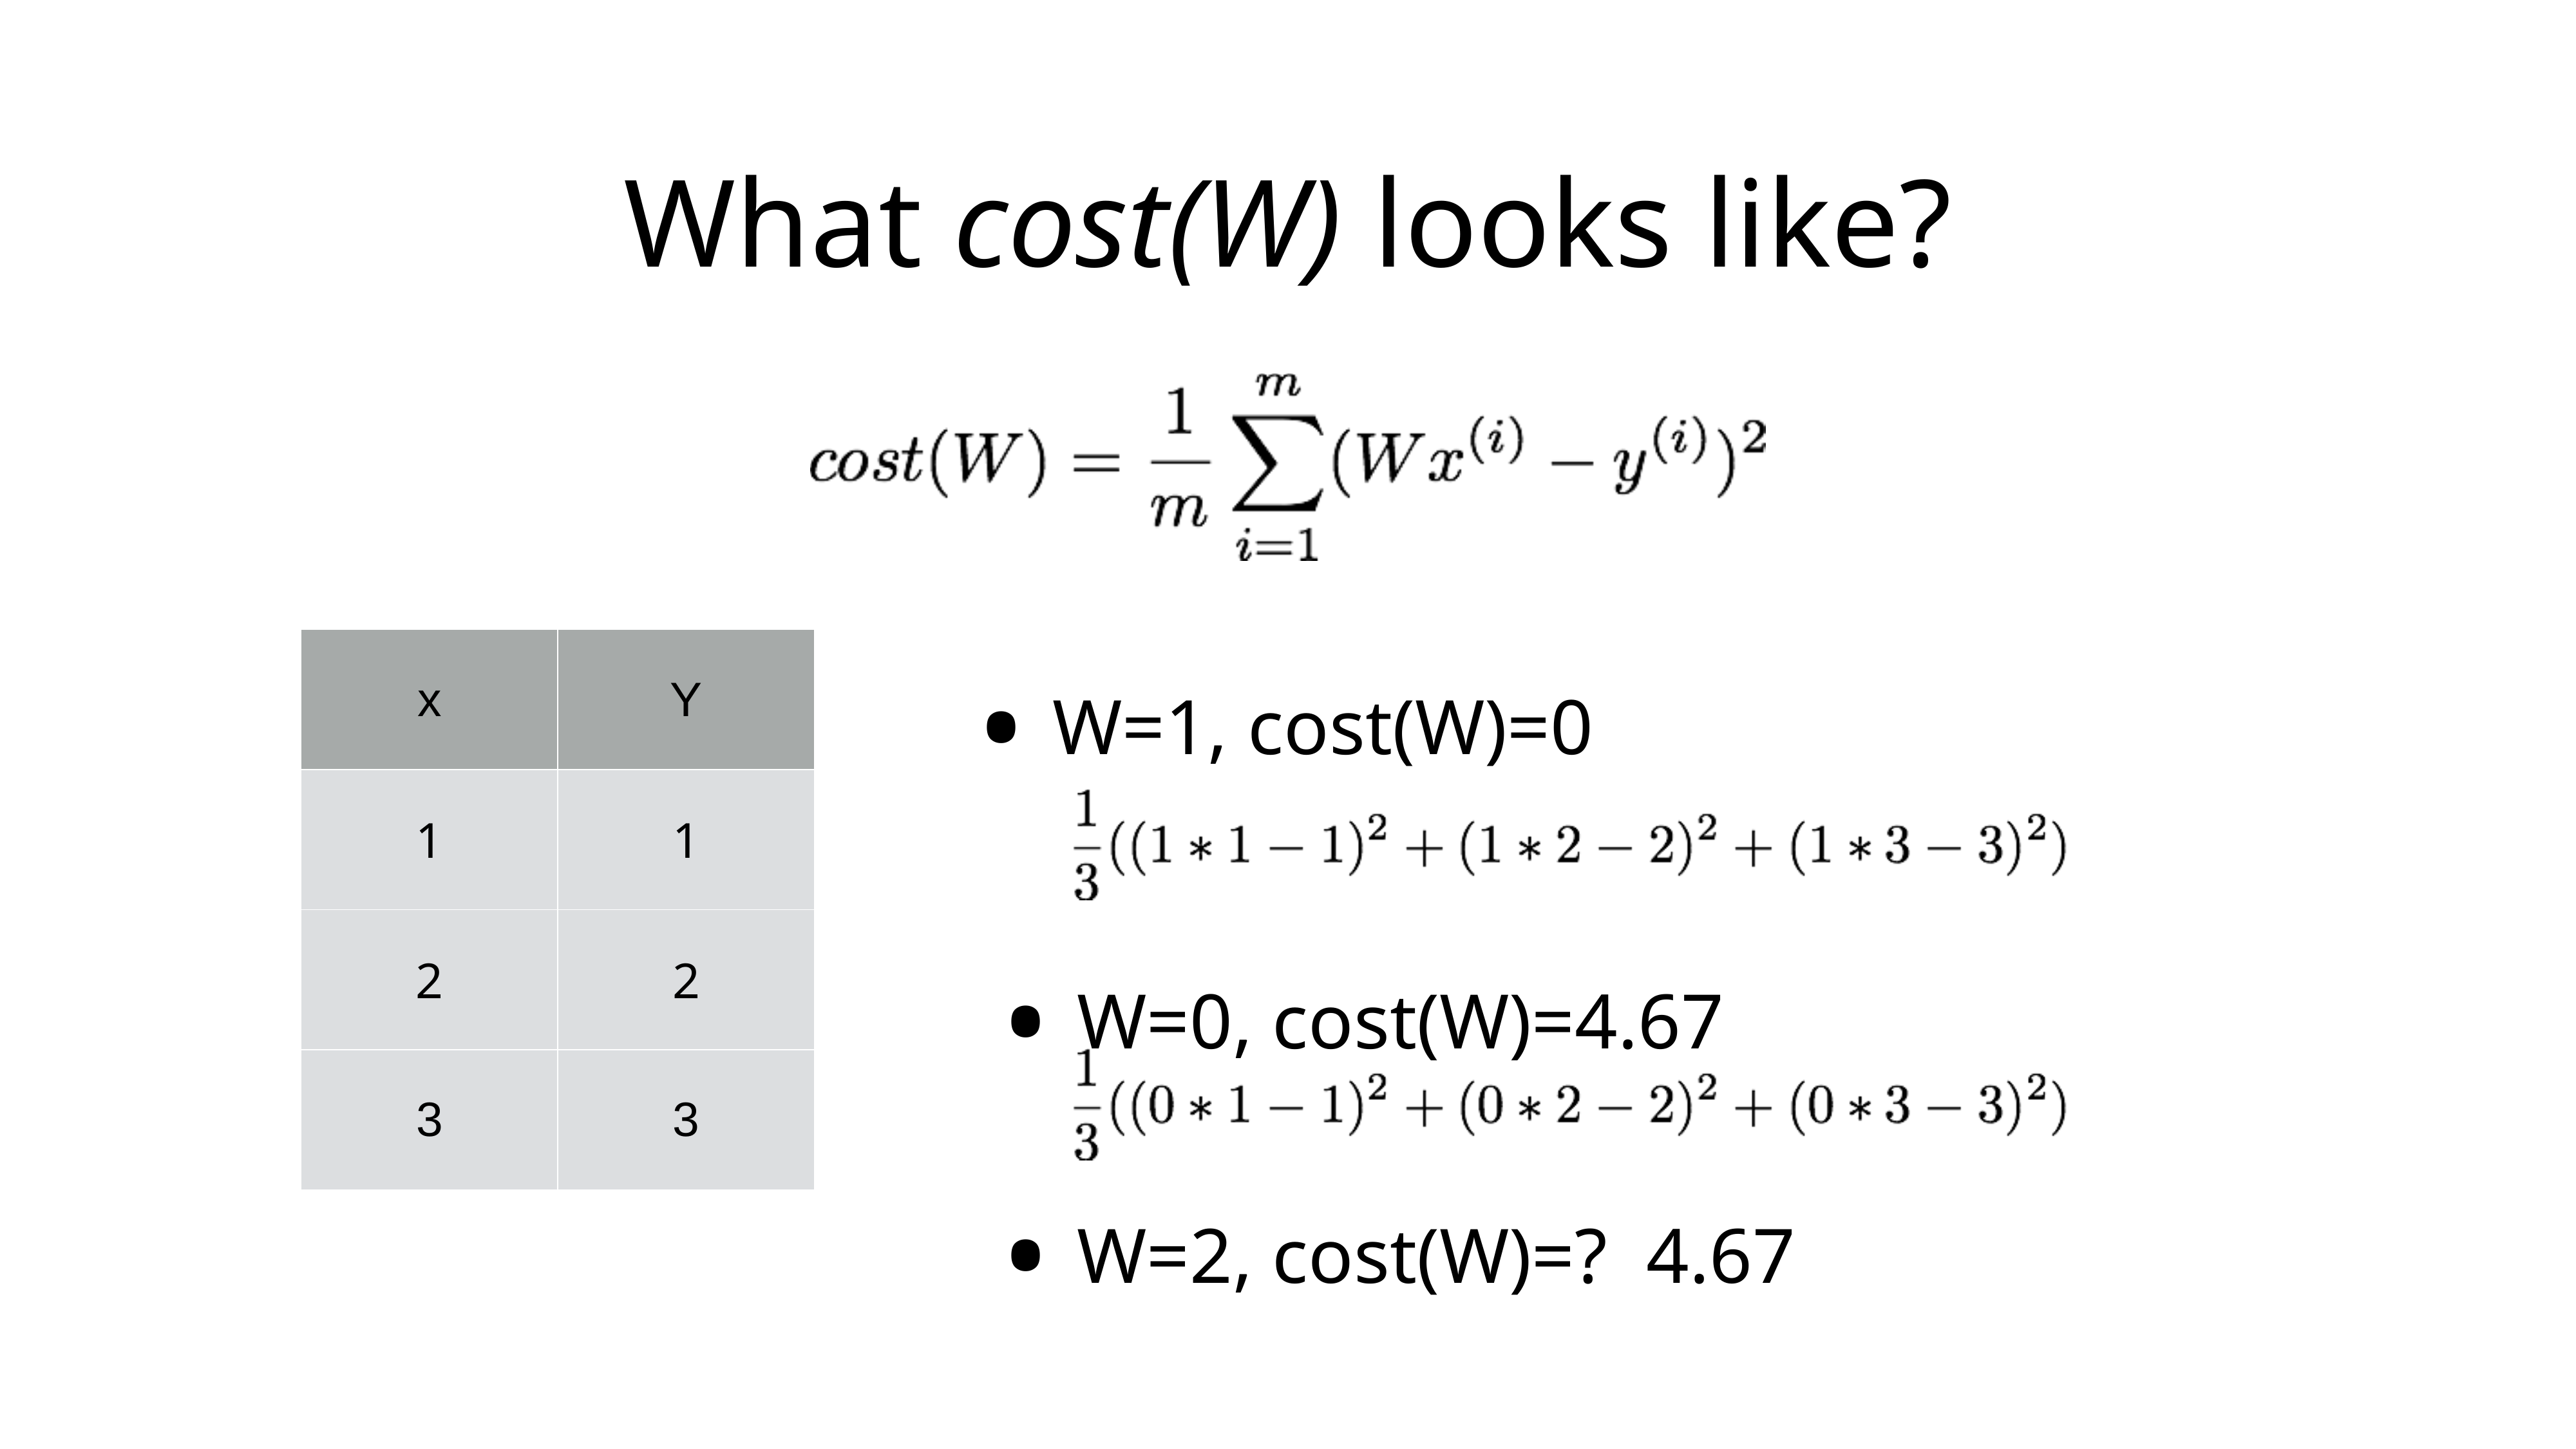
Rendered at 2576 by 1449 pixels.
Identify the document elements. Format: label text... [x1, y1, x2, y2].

table_cell 3 [301, 1050, 557, 1189]
text_box W=0, cost(W)=4.67 [954, 925, 2509, 1112]
table_cell 3 [558, 1050, 814, 1189]
table_cell 1 [558, 770, 814, 909]
picture [810, 374, 1766, 561]
table_cell 1 [301, 770, 557, 909]
table_cell 2 [301, 910, 557, 1049]
title What cost(W) looks like? [0, 37, 2576, 401]
table_header Y [558, 630, 814, 769]
table_header x [301, 630, 557, 769]
table_cell 2 [558, 910, 814, 1049]
picture [1073, 789, 2068, 901]
text_box W=2, cost(W)=? 4.67 [954, 1159, 2509, 1347]
picture [1073, 1048, 2068, 1160]
list W=1, cost(W)=0 [929, 630, 2485, 818]
